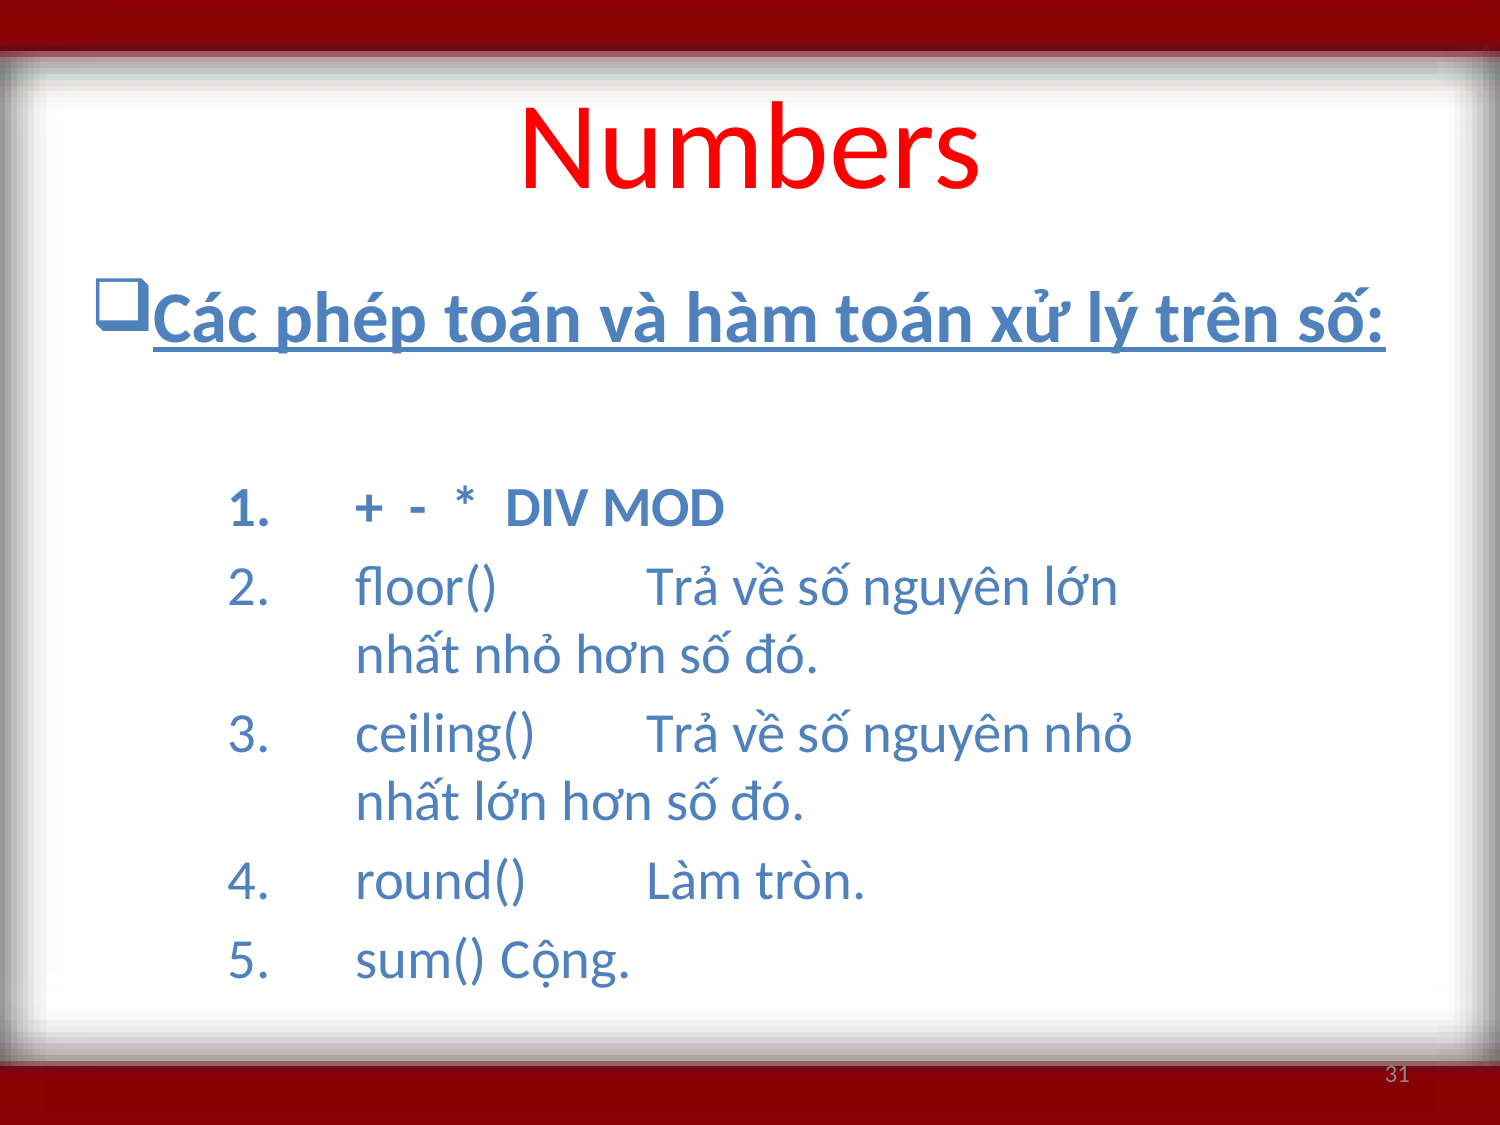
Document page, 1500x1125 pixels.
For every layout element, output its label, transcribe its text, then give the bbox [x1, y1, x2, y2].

slide_number 31 [1074, 1042, 1425, 1103]
list Các phép toán và hàm toán xử lý trên số: + - * div mod floor() Trả về số nguyên lớn nhất nhỏ hơn số đó. ceiling() Trả về số nguyên nhỏ nhất lớn hơn số đó. round() Làm tròn. sum() Cộng. [75, 262, 1425, 1005]
picture [0, 0, 1500, 1125]
title Numbers [75, 45, 1425, 233]
